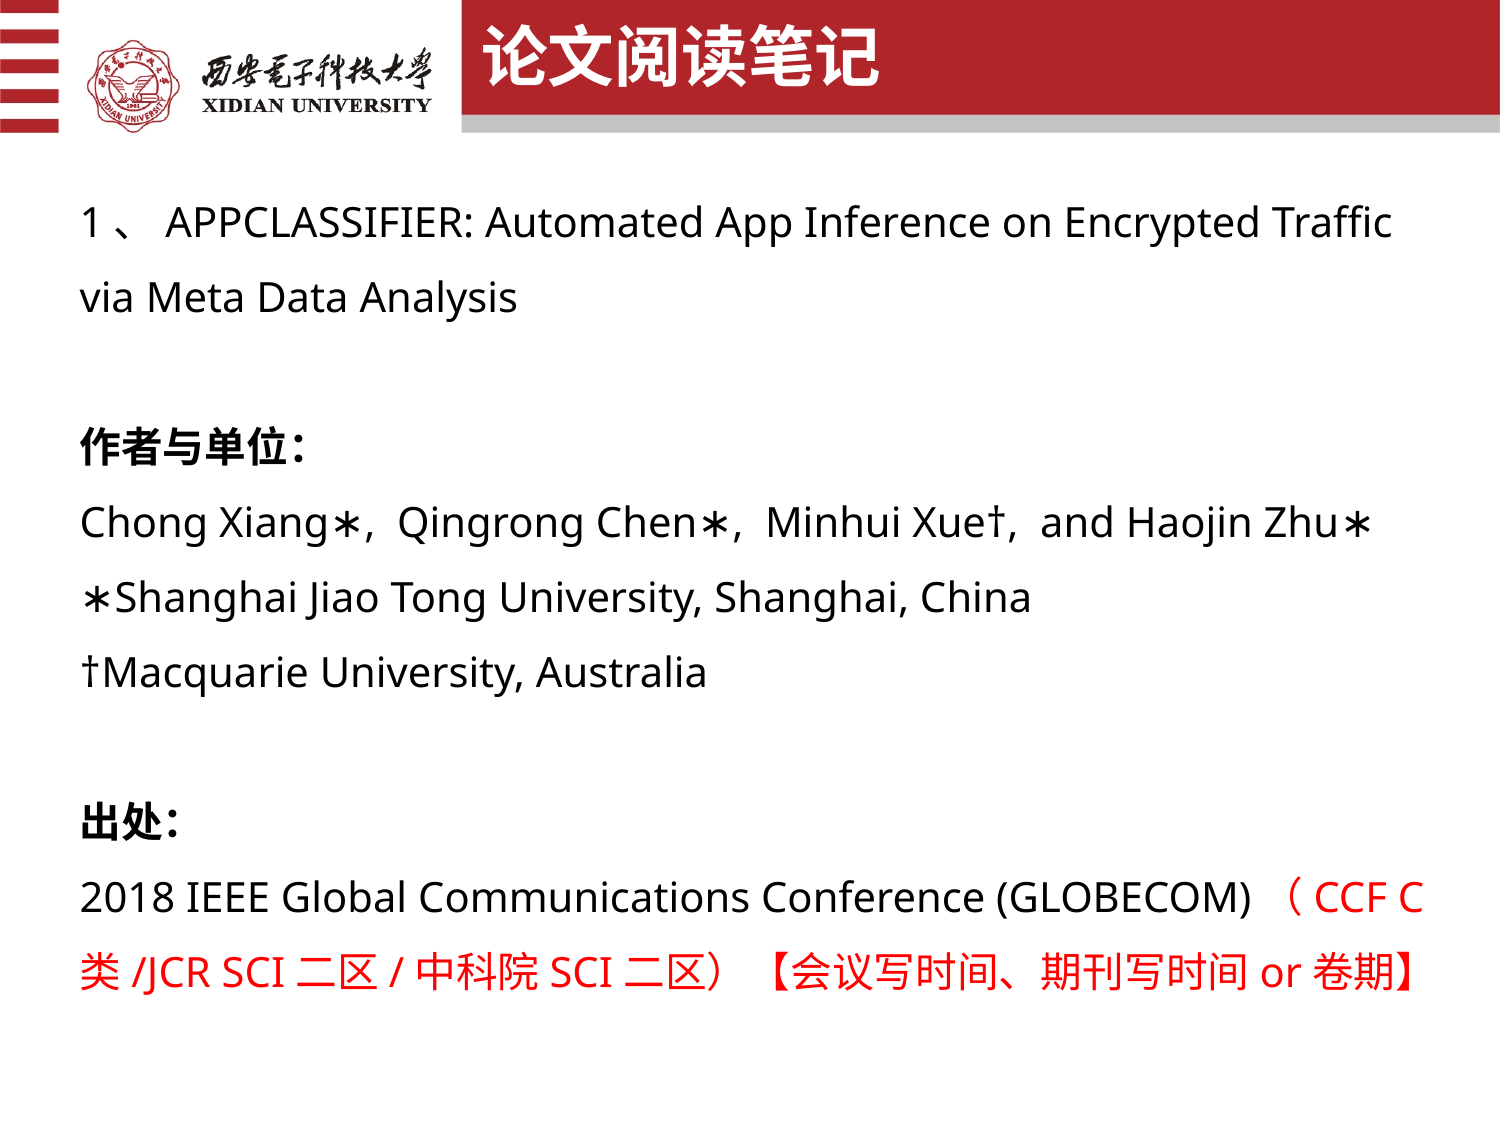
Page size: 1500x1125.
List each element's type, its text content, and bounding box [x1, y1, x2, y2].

text_box 论文阅读笔记 [466, 7, 1105, 102]
text_box 1、APPCLASSIFIER: Automated App Inference on Encrypted Traffic via Meta Data Analysis 作者与单位： Chong Xiang∗, Qingrong Chen∗, Minhui Xue†, and Haojin Zhu∗ ∗Shanghai Jiao Tong University, Shanghai, China †Macquarie University, Australia 出处： 2018 IEEE Global Communications Conference (GLOBECOM)（CCF C类/JCR SCI二区/中科院SCI二区）【会议写时间、期刊写时间or卷期】 [64, 163, 1459, 1003]
picture [0, 0, 1500, 1125]
